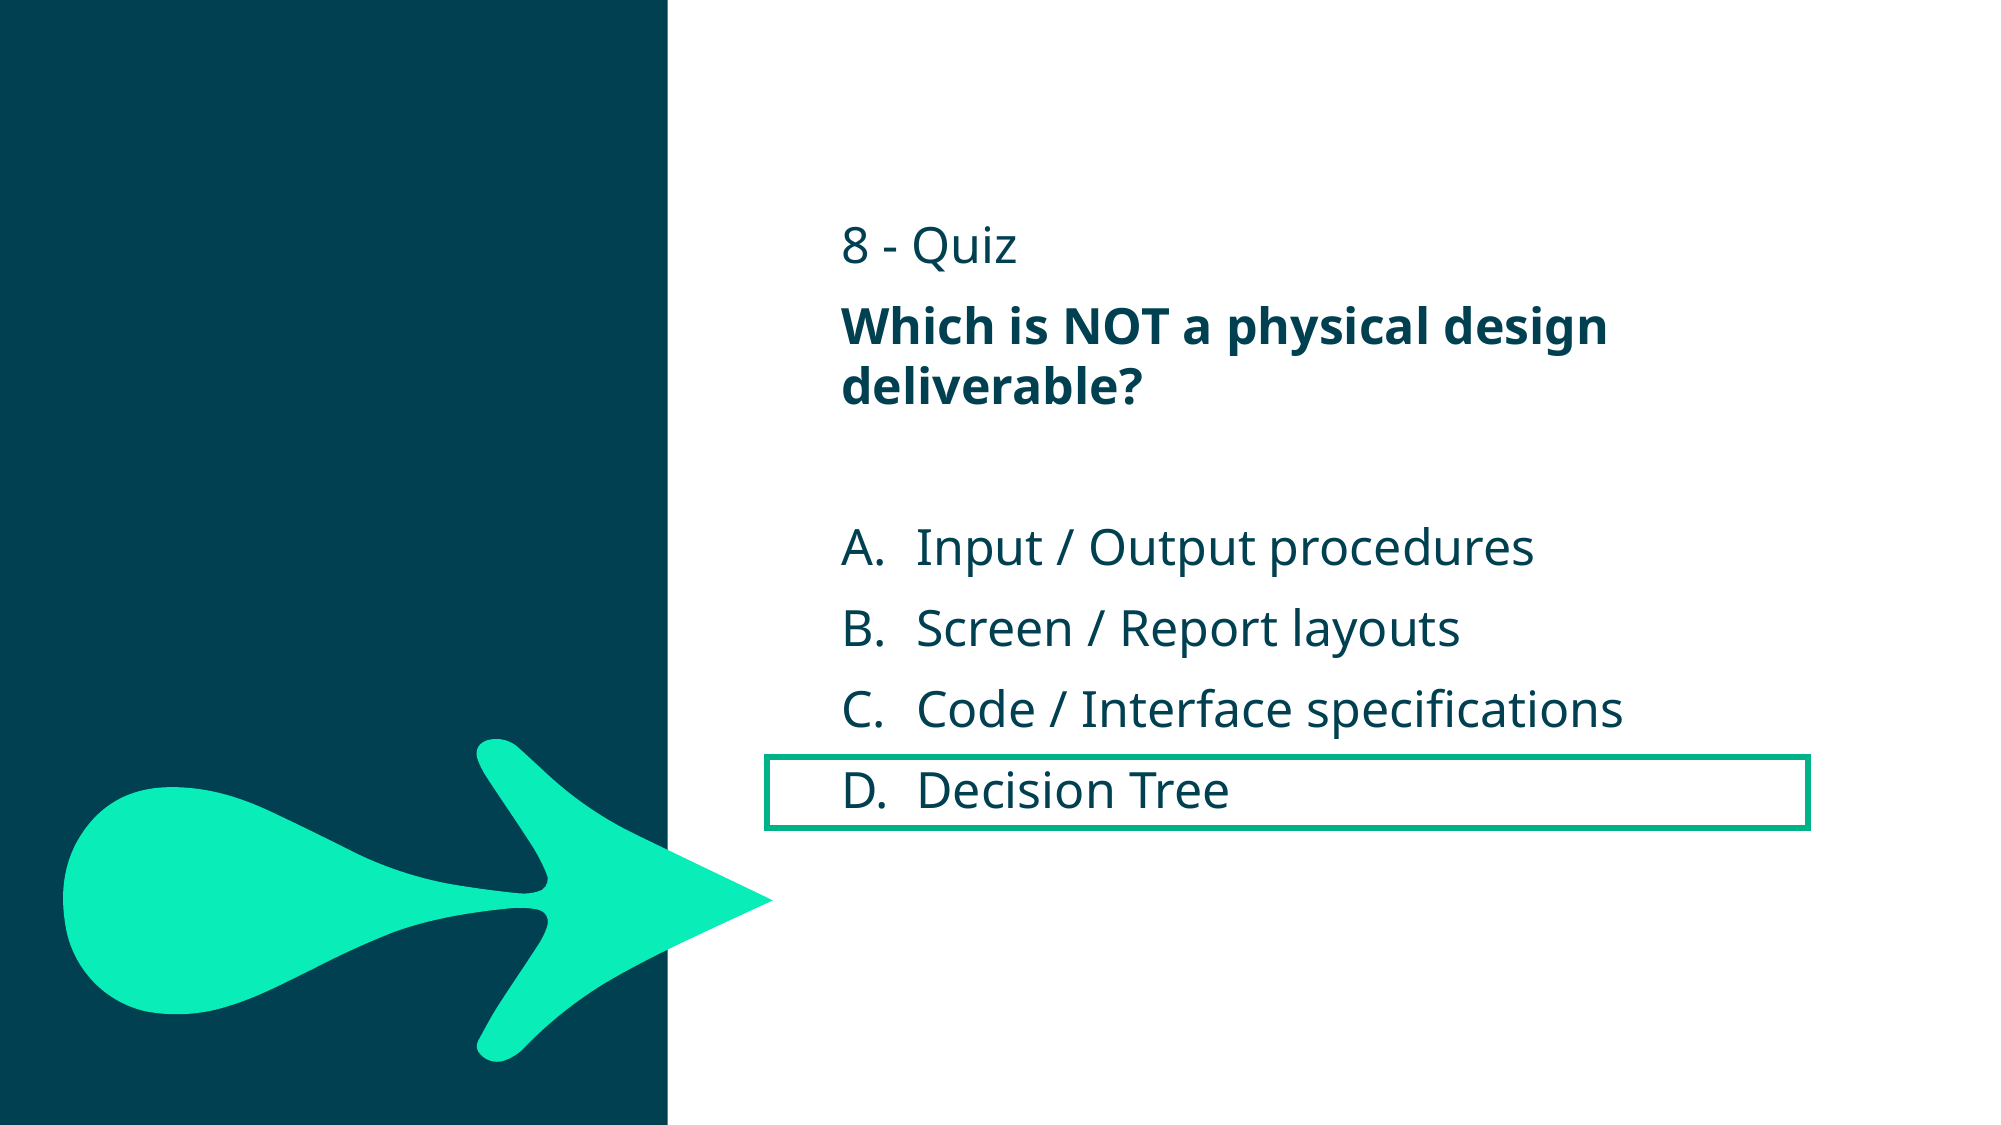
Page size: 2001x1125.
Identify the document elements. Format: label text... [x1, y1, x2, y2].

list 8 - Quiz Which is NOT a physical design deliverable? Input / Output procedures Screen / Report layouts Code / Interface specifications Decision Tree [826, 59, 1931, 1053]
text_box [766, 756, 1809, 829]
